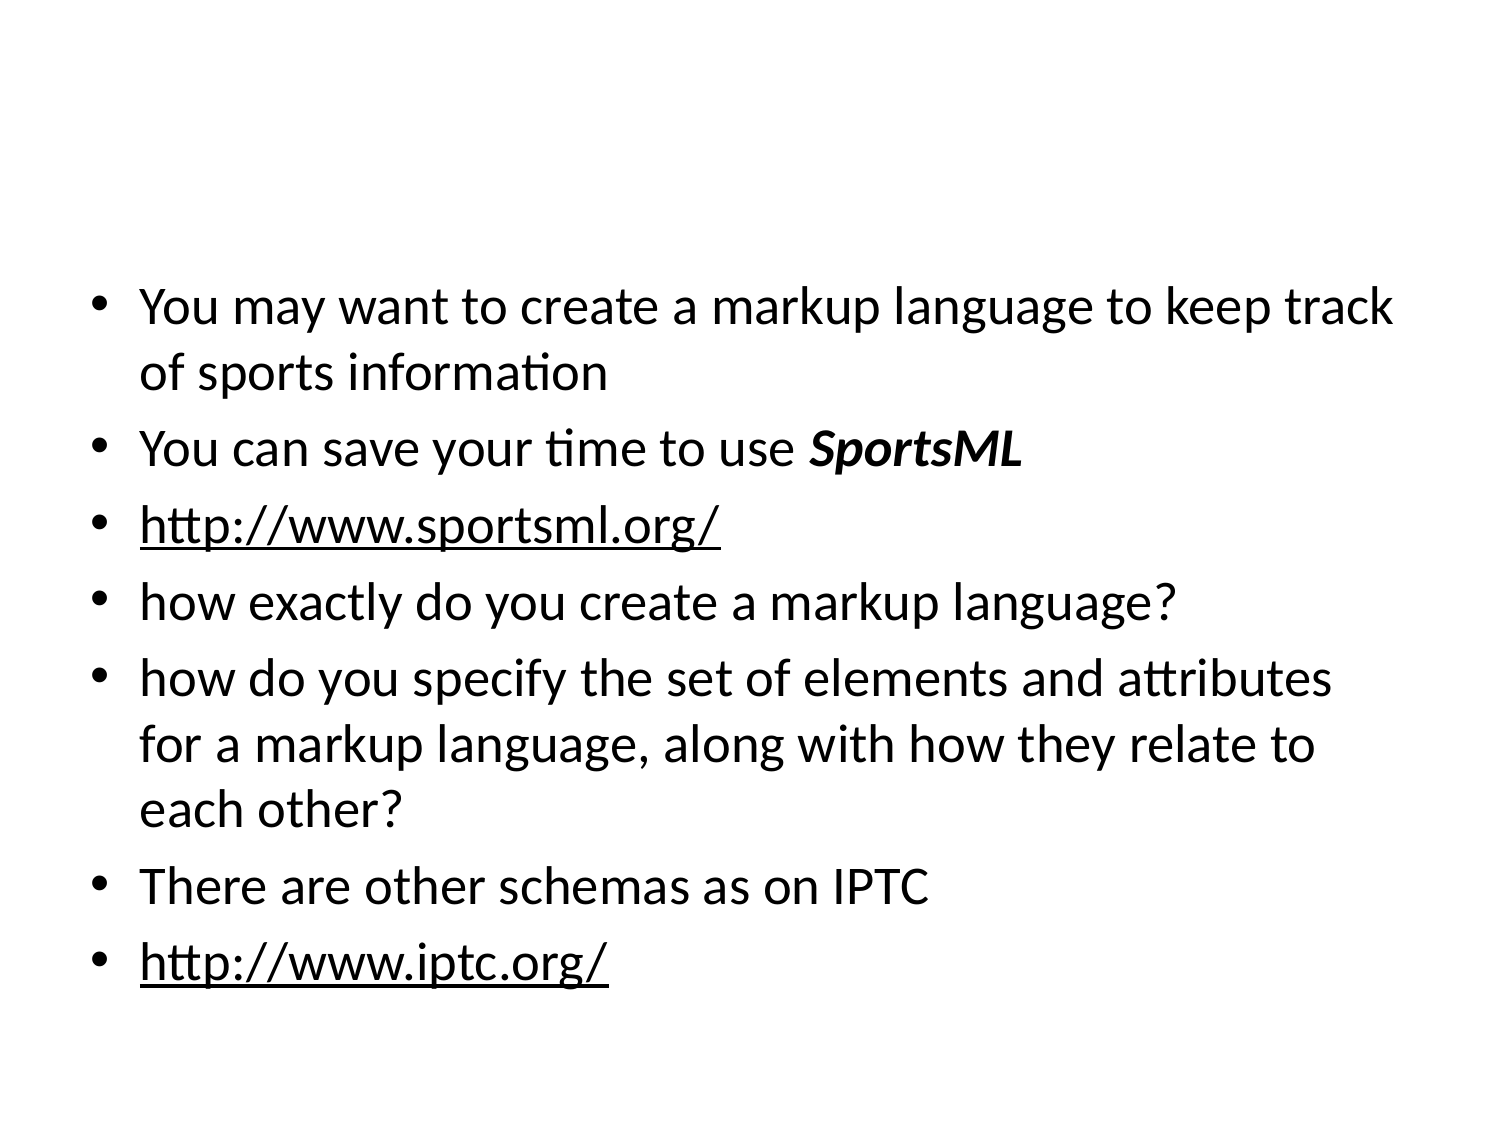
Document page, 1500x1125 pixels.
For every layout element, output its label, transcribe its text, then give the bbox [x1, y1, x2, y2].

list You may want to create a markup language to keep track of sports information You can save your time to use SportsML http://www.sportsml.org/ how exactly do you create a markup language? how do you specify the set of elements and attributes for a markup language, along with how they relate to each other? There are other schemas as on IPTC http://www.iptc.org/ [75, 262, 1425, 1005]
